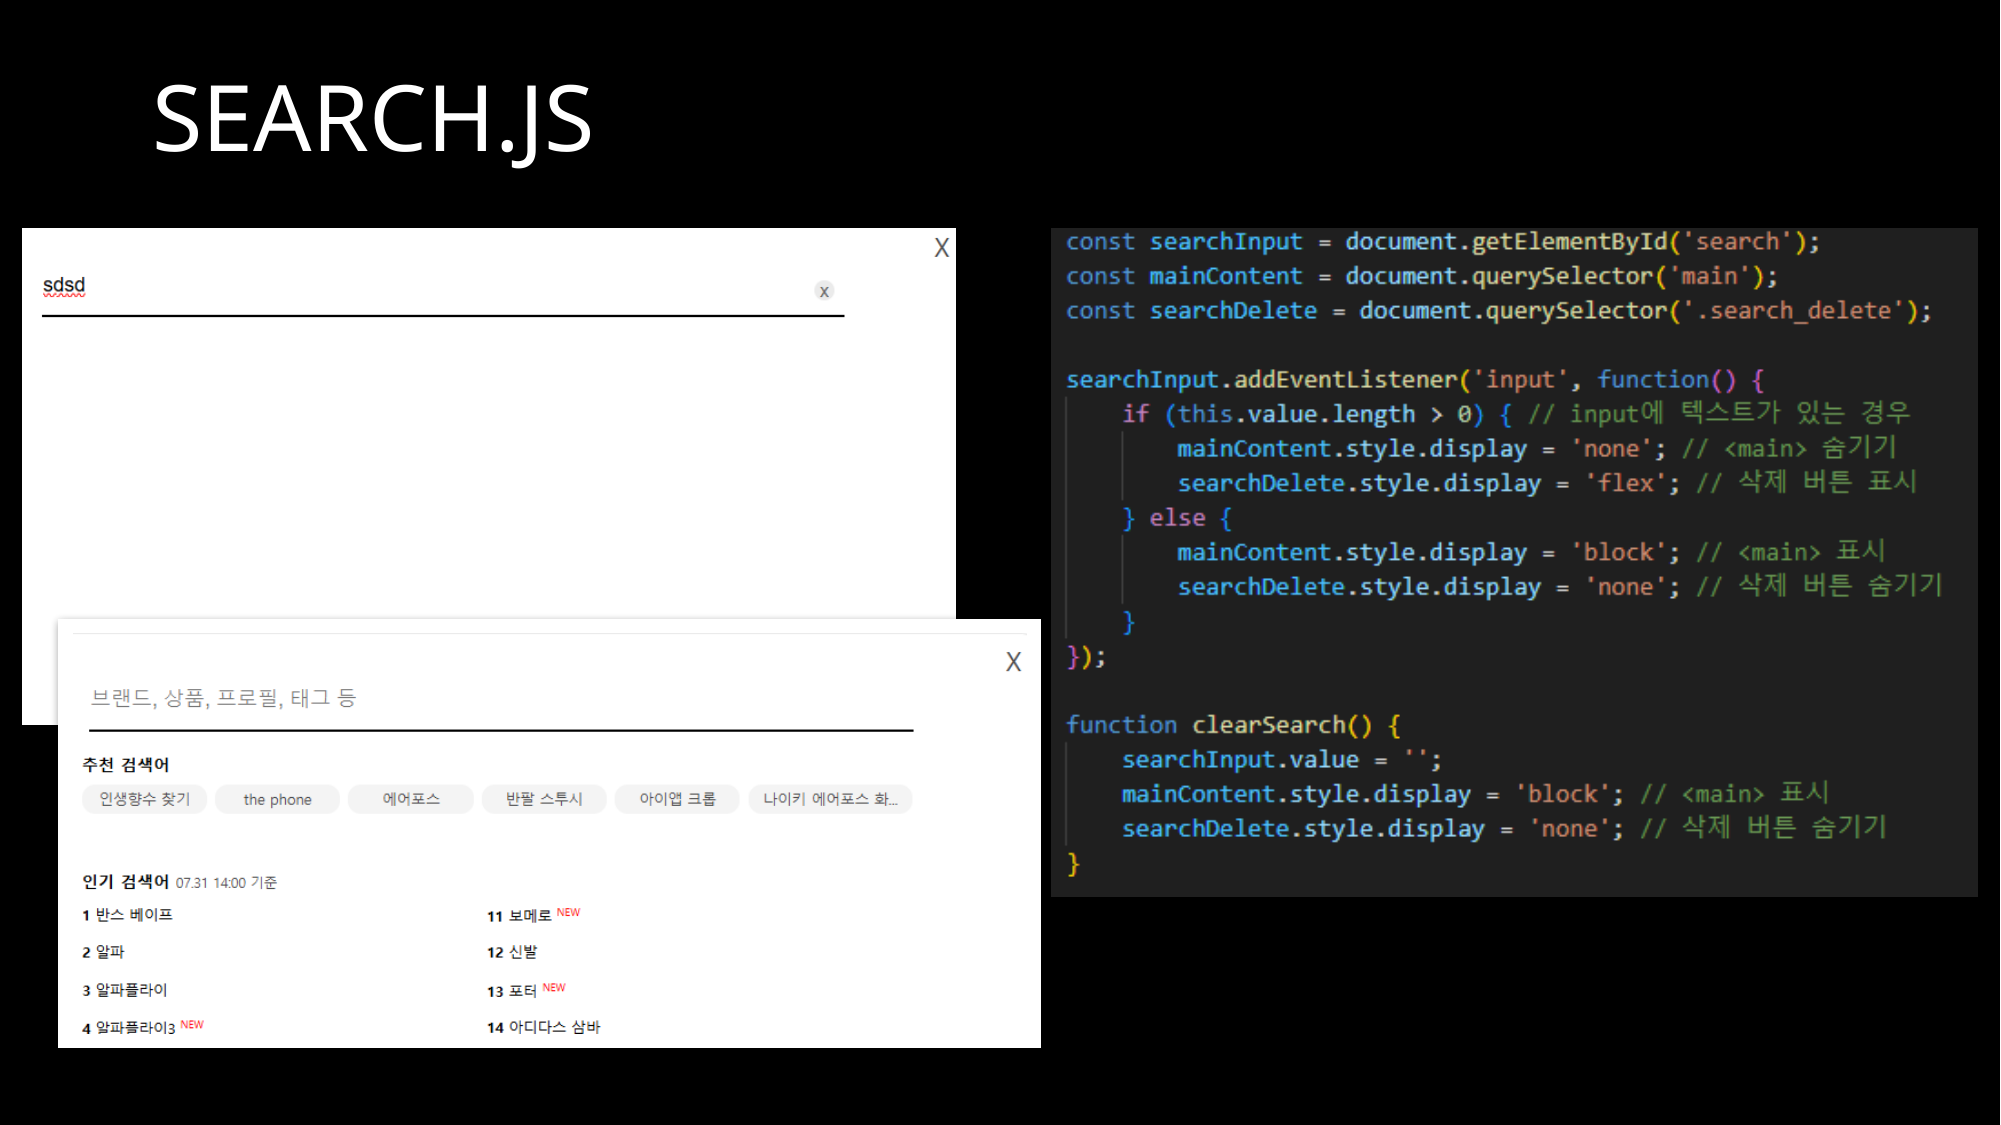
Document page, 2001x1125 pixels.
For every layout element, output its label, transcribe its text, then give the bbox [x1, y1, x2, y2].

title SEARCH.JS [137, 59, 1863, 184]
picture [22, 228, 1027, 1034]
picture [1050, 228, 1978, 897]
